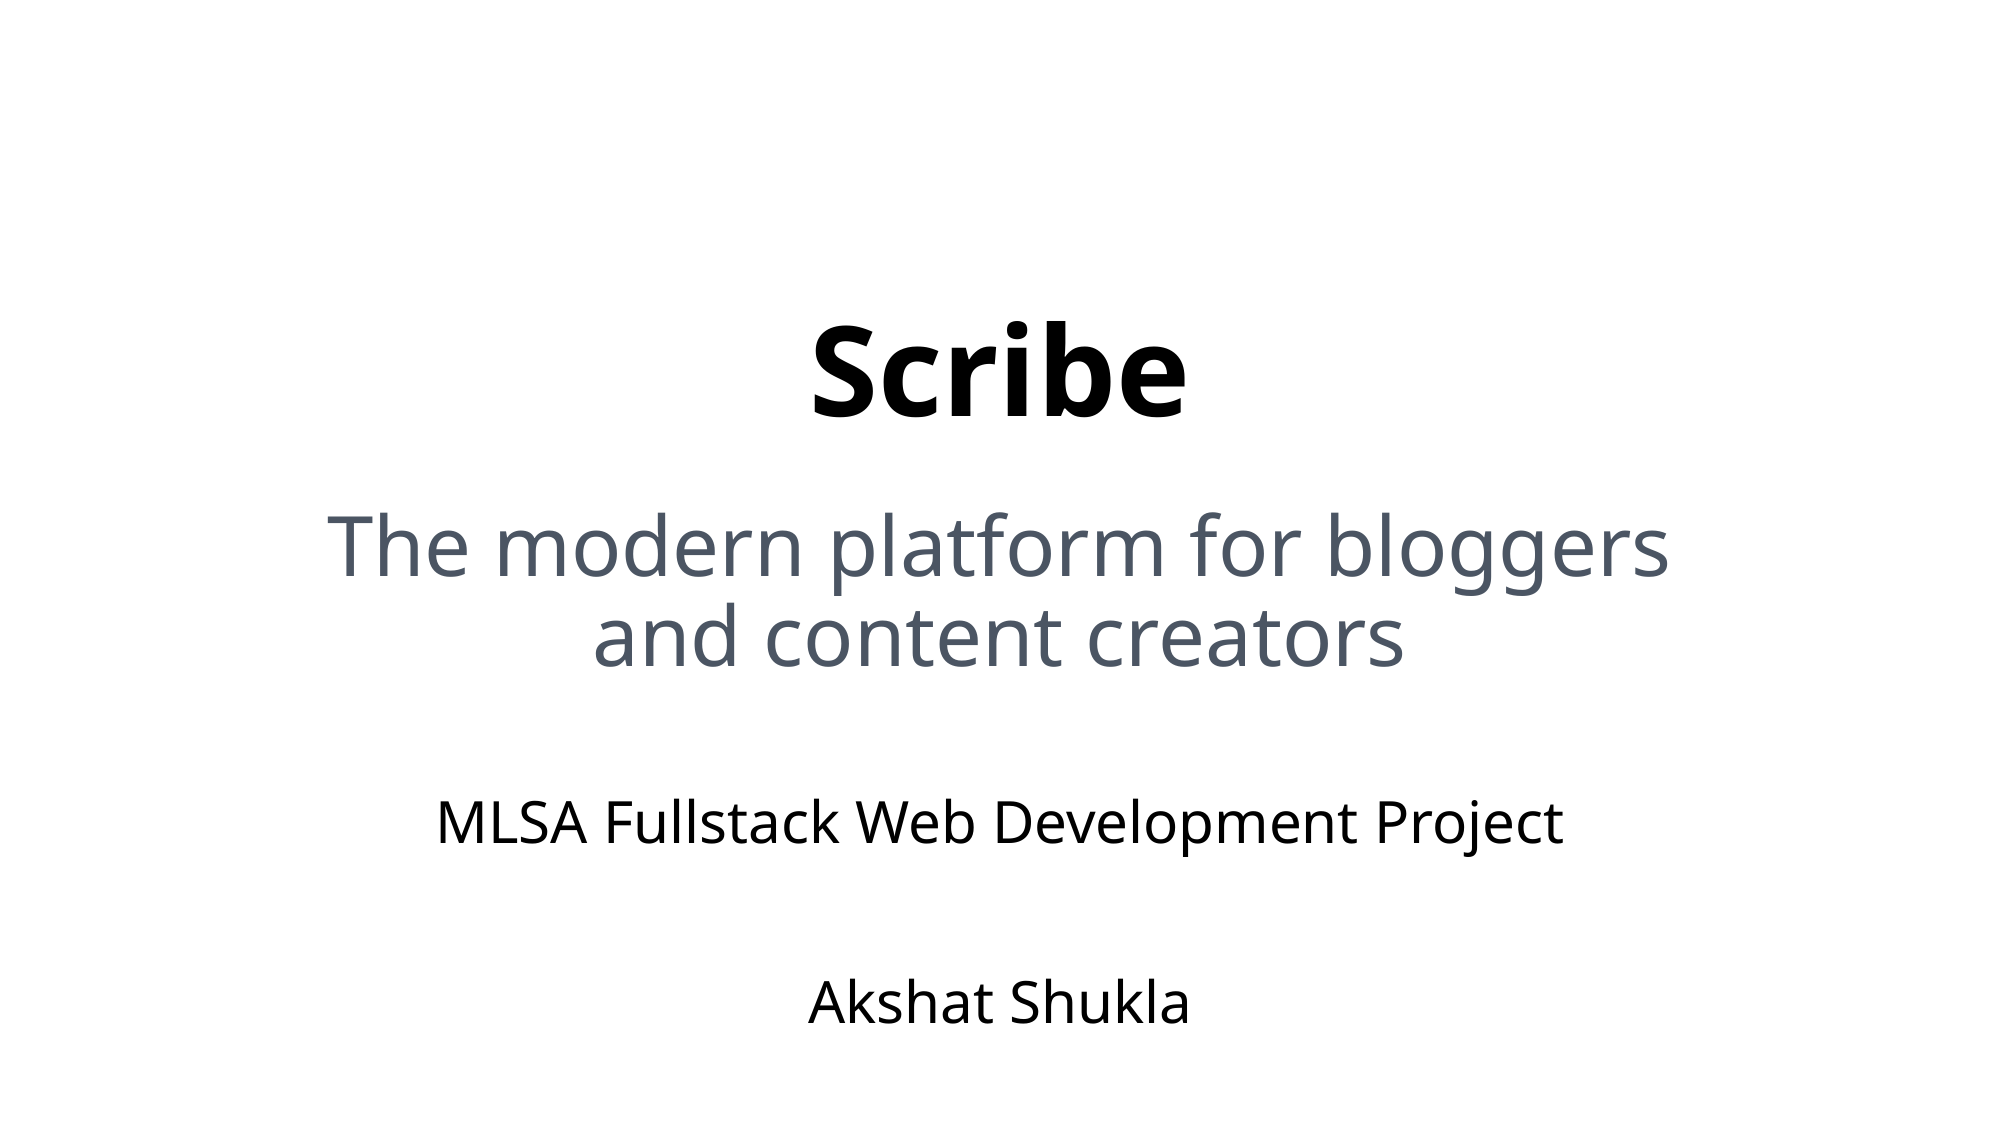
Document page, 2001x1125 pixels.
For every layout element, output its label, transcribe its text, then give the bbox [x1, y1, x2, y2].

text_box Akshat Shukla [387, 957, 1613, 1043]
text_box MLSA Fullstack Web Development Project [387, 777, 1613, 863]
title Scribe [249, 262, 1750, 452]
subtitle The modern platform for bloggers and content creators [249, 497, 1750, 769]
